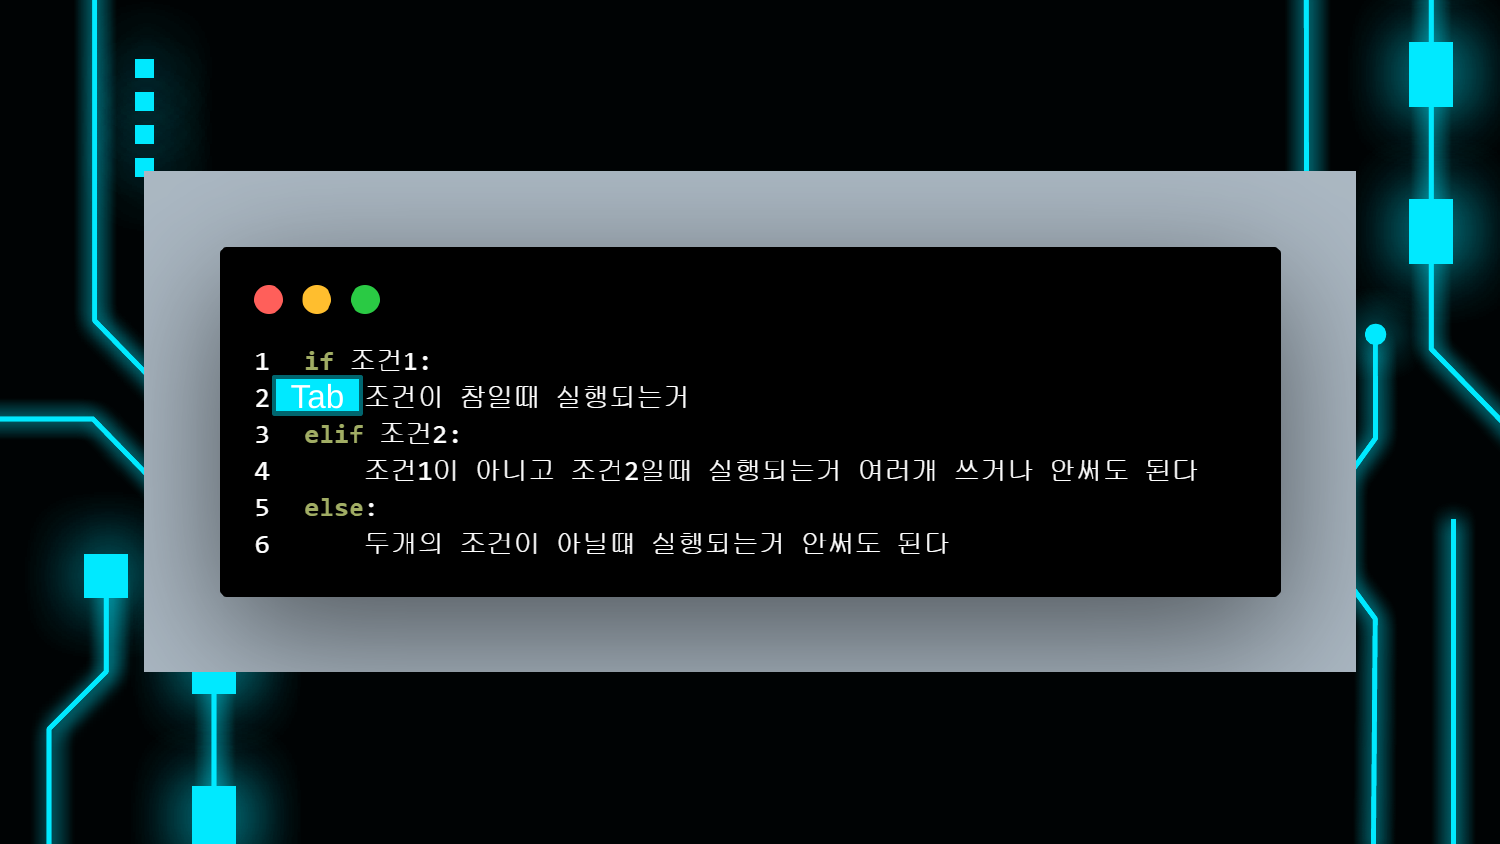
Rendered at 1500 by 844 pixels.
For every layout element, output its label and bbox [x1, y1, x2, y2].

picture [144, 171, 1356, 673]
